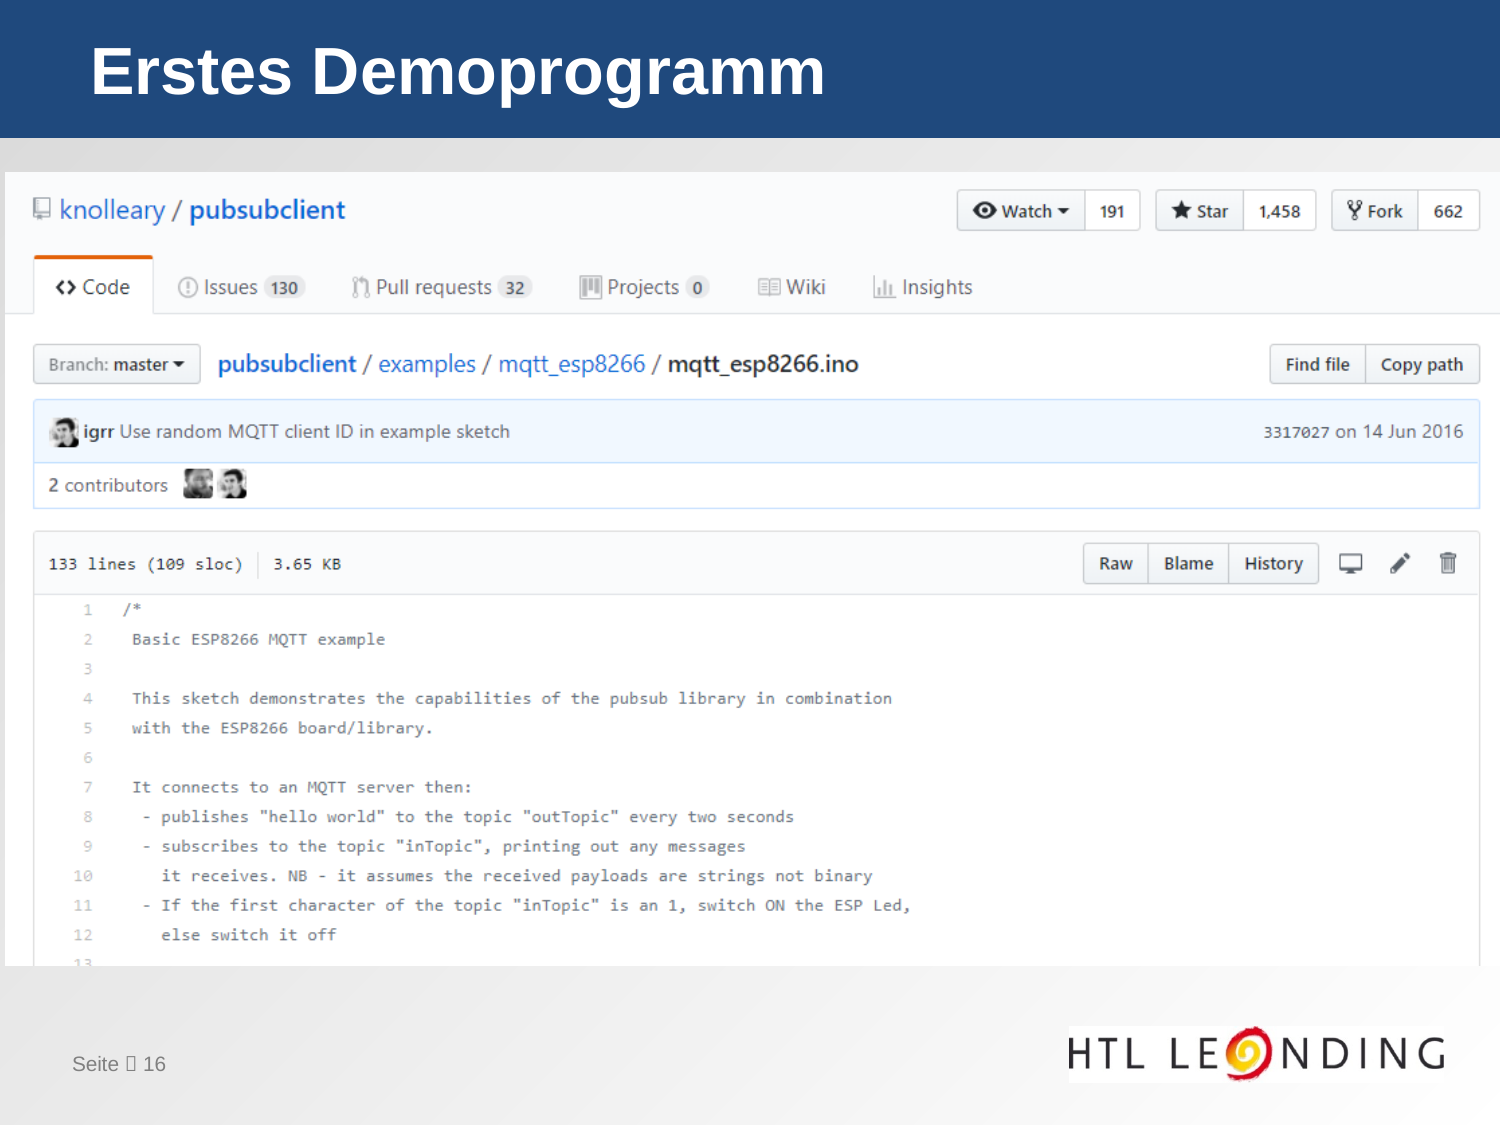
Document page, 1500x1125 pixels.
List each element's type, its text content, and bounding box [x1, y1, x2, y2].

title Erstes Demoprogramm [75, 20, 1425, 171]
picture [1069, 1026, 1444, 1083]
picture [5, 172, 1500, 966]
